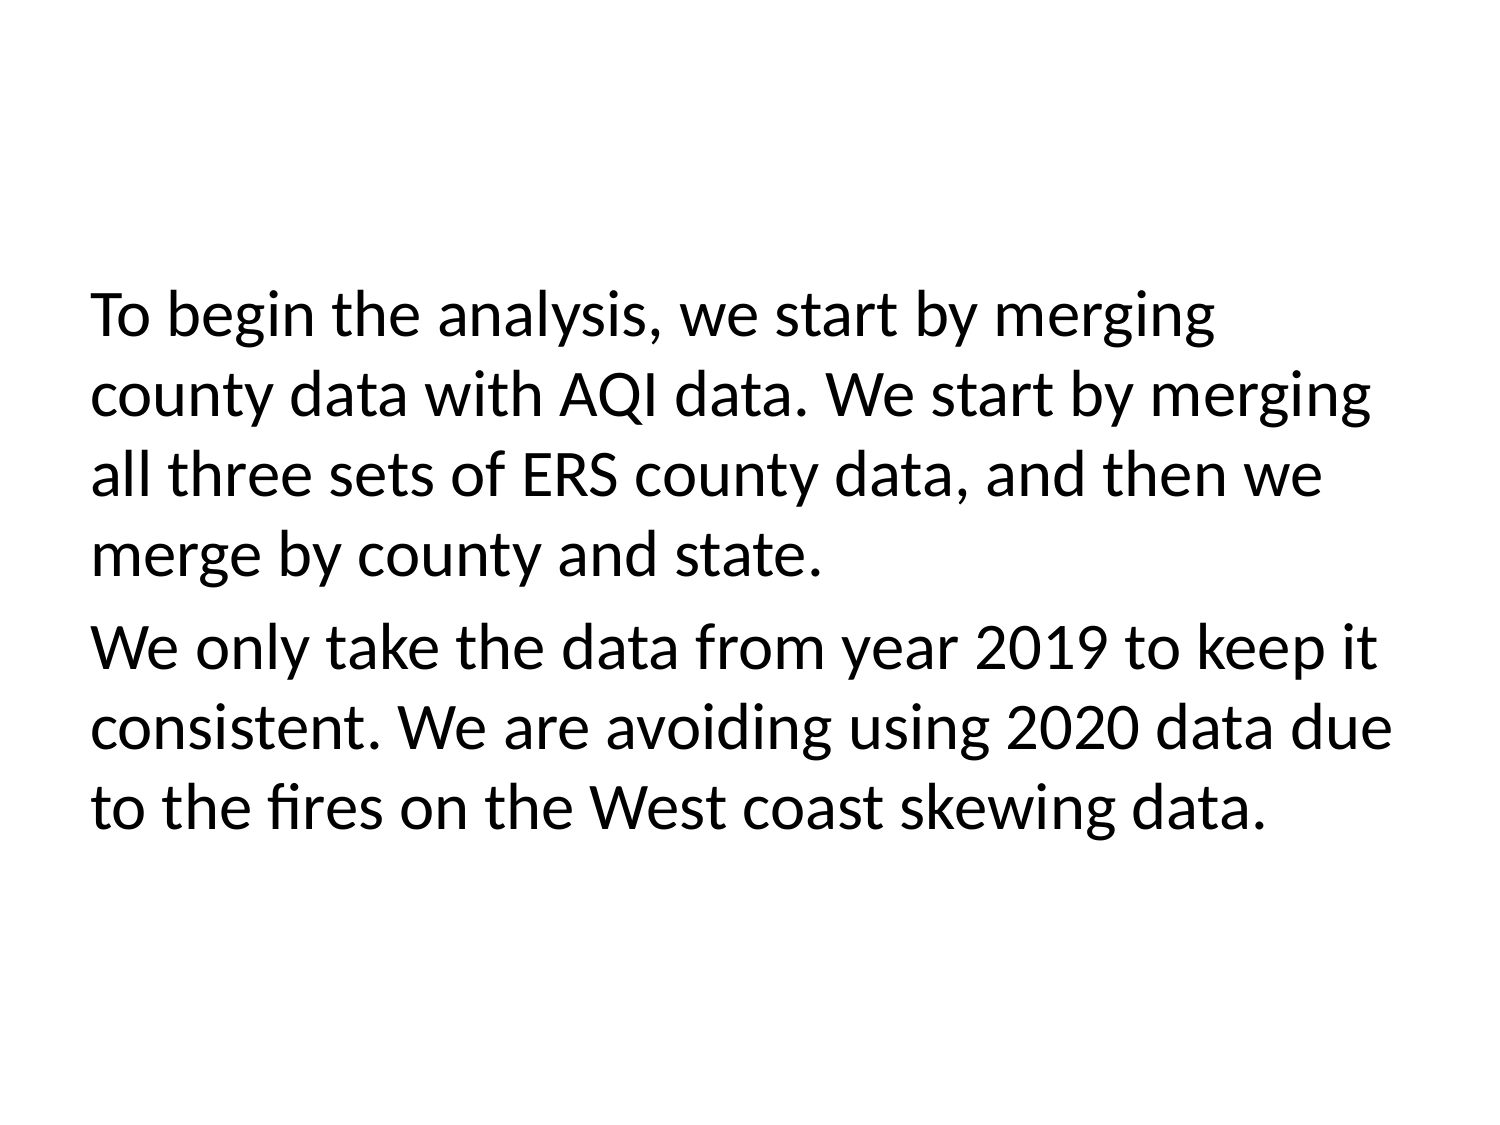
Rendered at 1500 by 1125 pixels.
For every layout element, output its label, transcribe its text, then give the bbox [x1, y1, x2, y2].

list To begin the analysis, we start by merging county data with AQI data. We start by merging all three sets of ERS county data, and then we merge by county and state. We only take the data from year 2019 to keep it consistent. We are avoiding using 2020 data due to the fires on the West coast skewing data. [75, 262, 1425, 1005]
